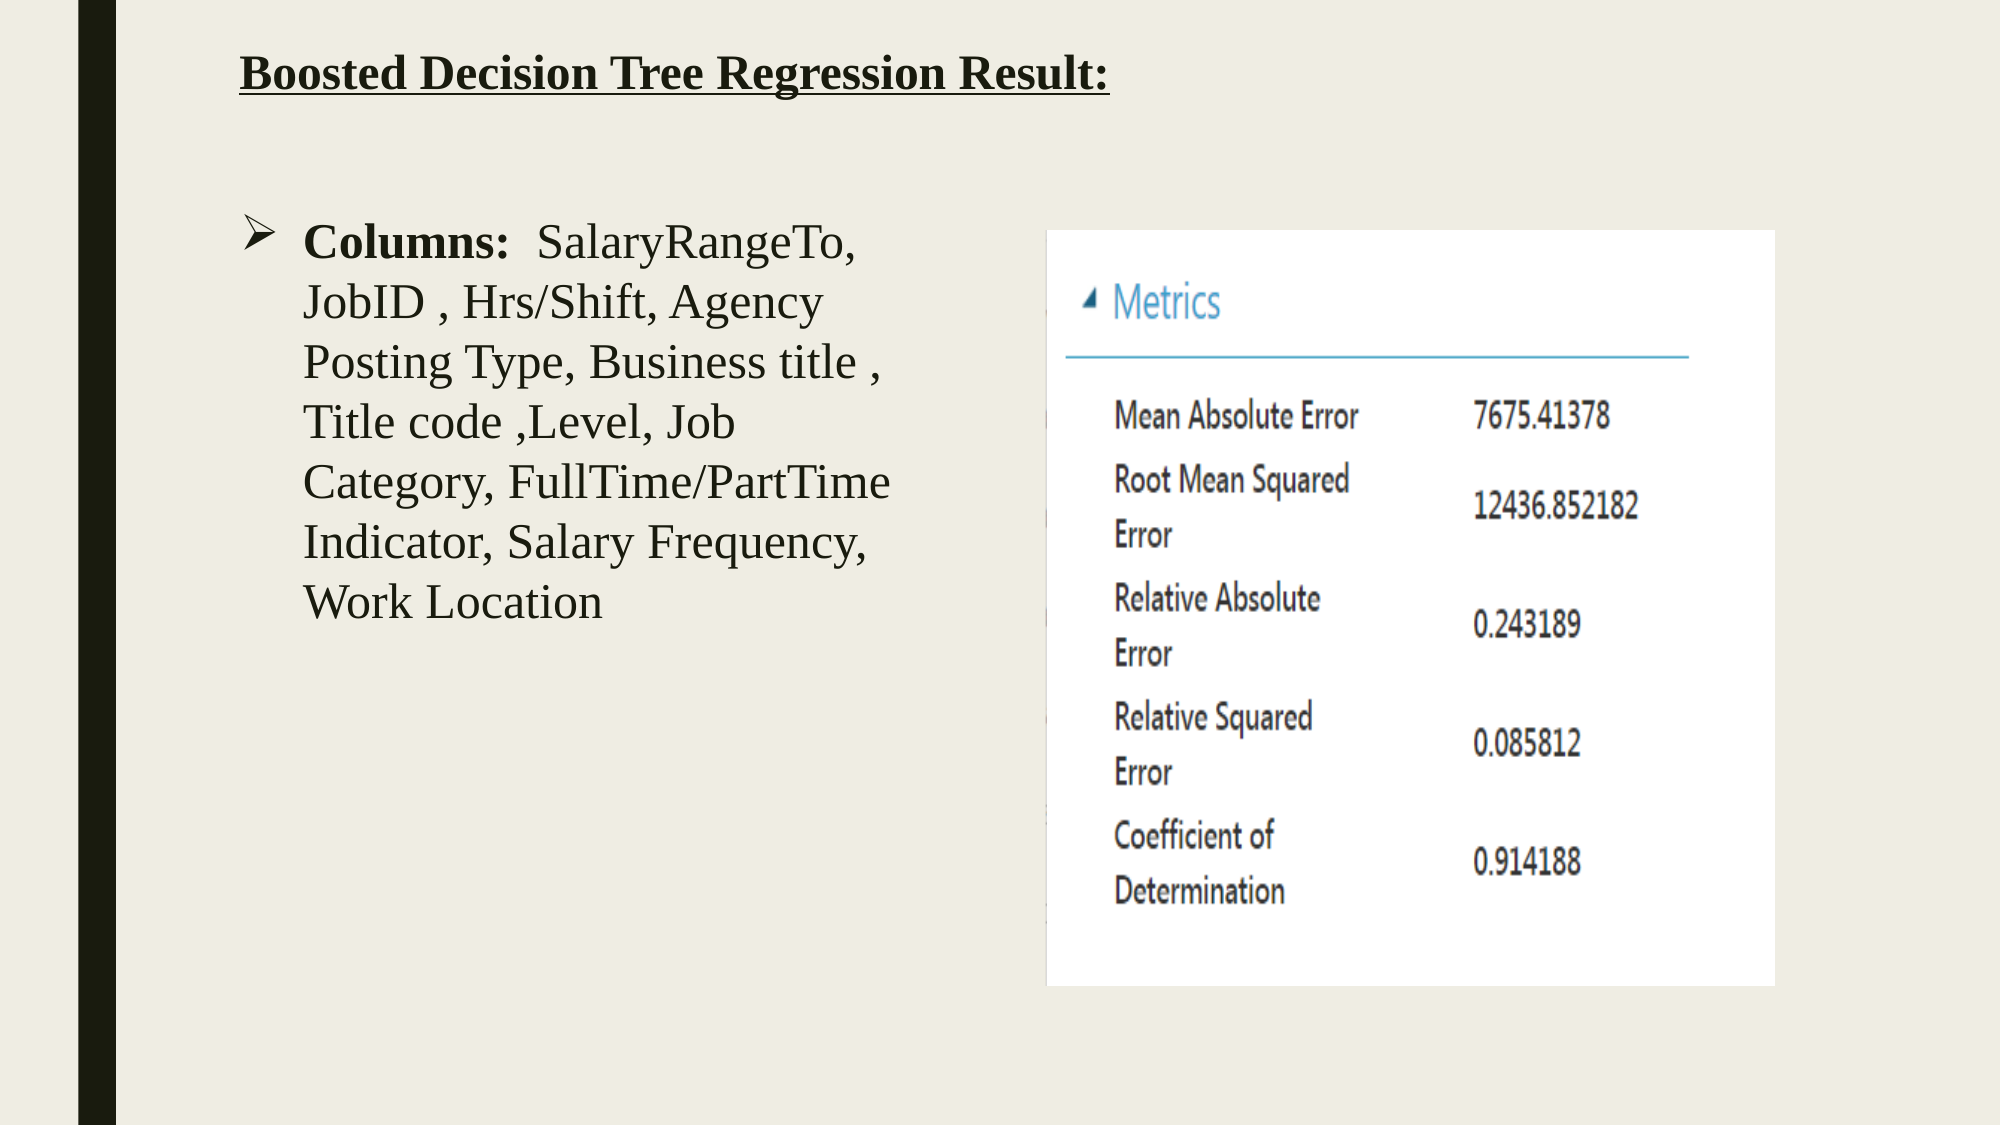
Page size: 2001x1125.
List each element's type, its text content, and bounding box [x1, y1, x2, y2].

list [1045, 230, 1775, 986]
title Boosted Decision Tree Regression Result: [224, 39, 1800, 168]
list Columns: SalaryRangeTo, JobID , Hrs/Shift, Agency Posting Type, Business title , Title code ,Level, Job Category, FullTime/PartTime Indicator, Salary Frequency, Work Location [225, 201, 954, 1086]
